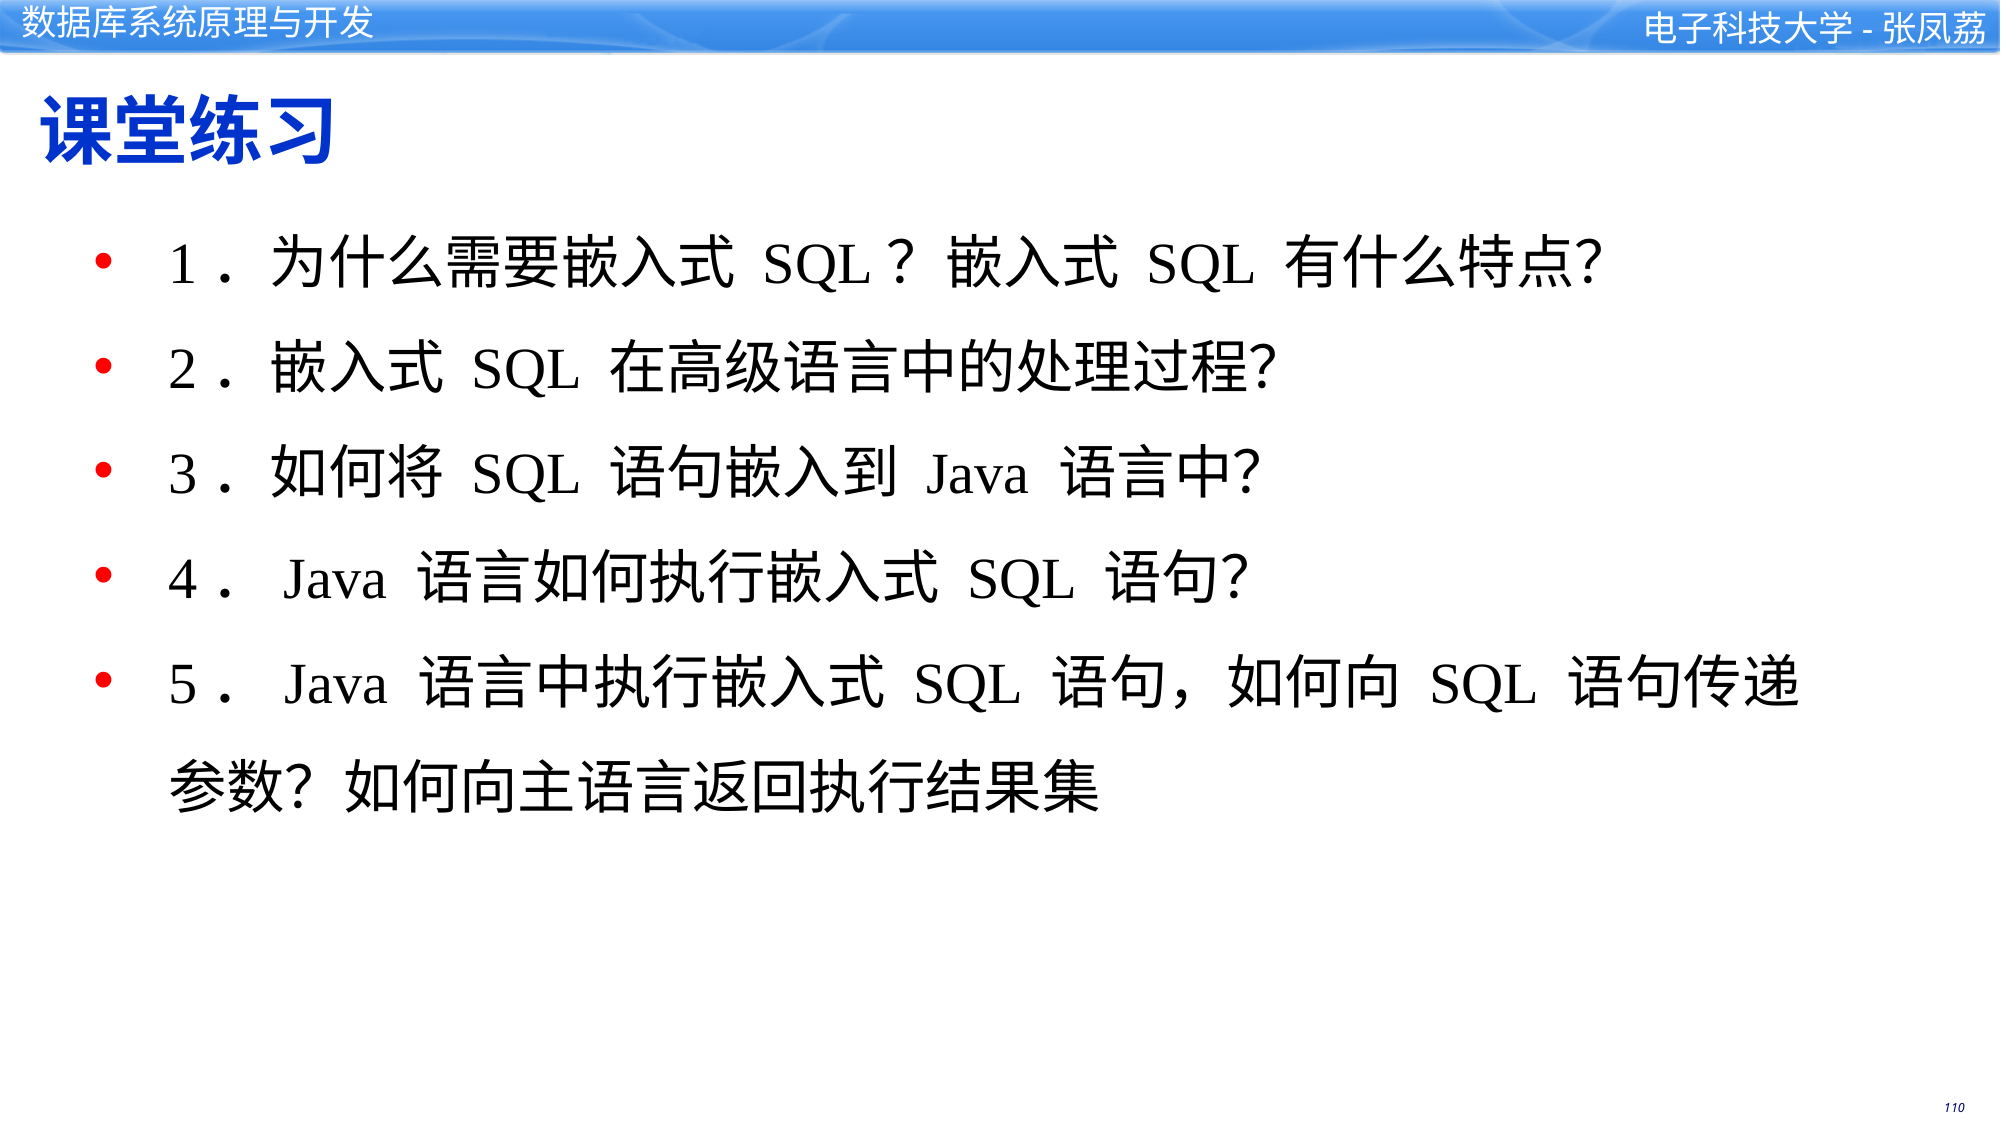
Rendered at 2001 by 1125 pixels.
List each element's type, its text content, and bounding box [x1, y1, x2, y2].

text_box 课堂练习 [27, 78, 1012, 180]
text_box 1．为什么需要嵌入式 SQL？嵌入式 SQL 有什么特点？ 2．嵌入式 SQL 在高级语言中的处理过程？ 3．如何将 SQL 语句嵌入到 Java 语言中？ 4．Java 语言如何执行嵌入式 SQL 语句？ 5．Java 语言中执行嵌入式 SQL 语句，如何向 SQL 语句传递参数？如何向主语言返回执行结果集 [78, 182, 1816, 828]
picture [0, 0, 2000, 55]
